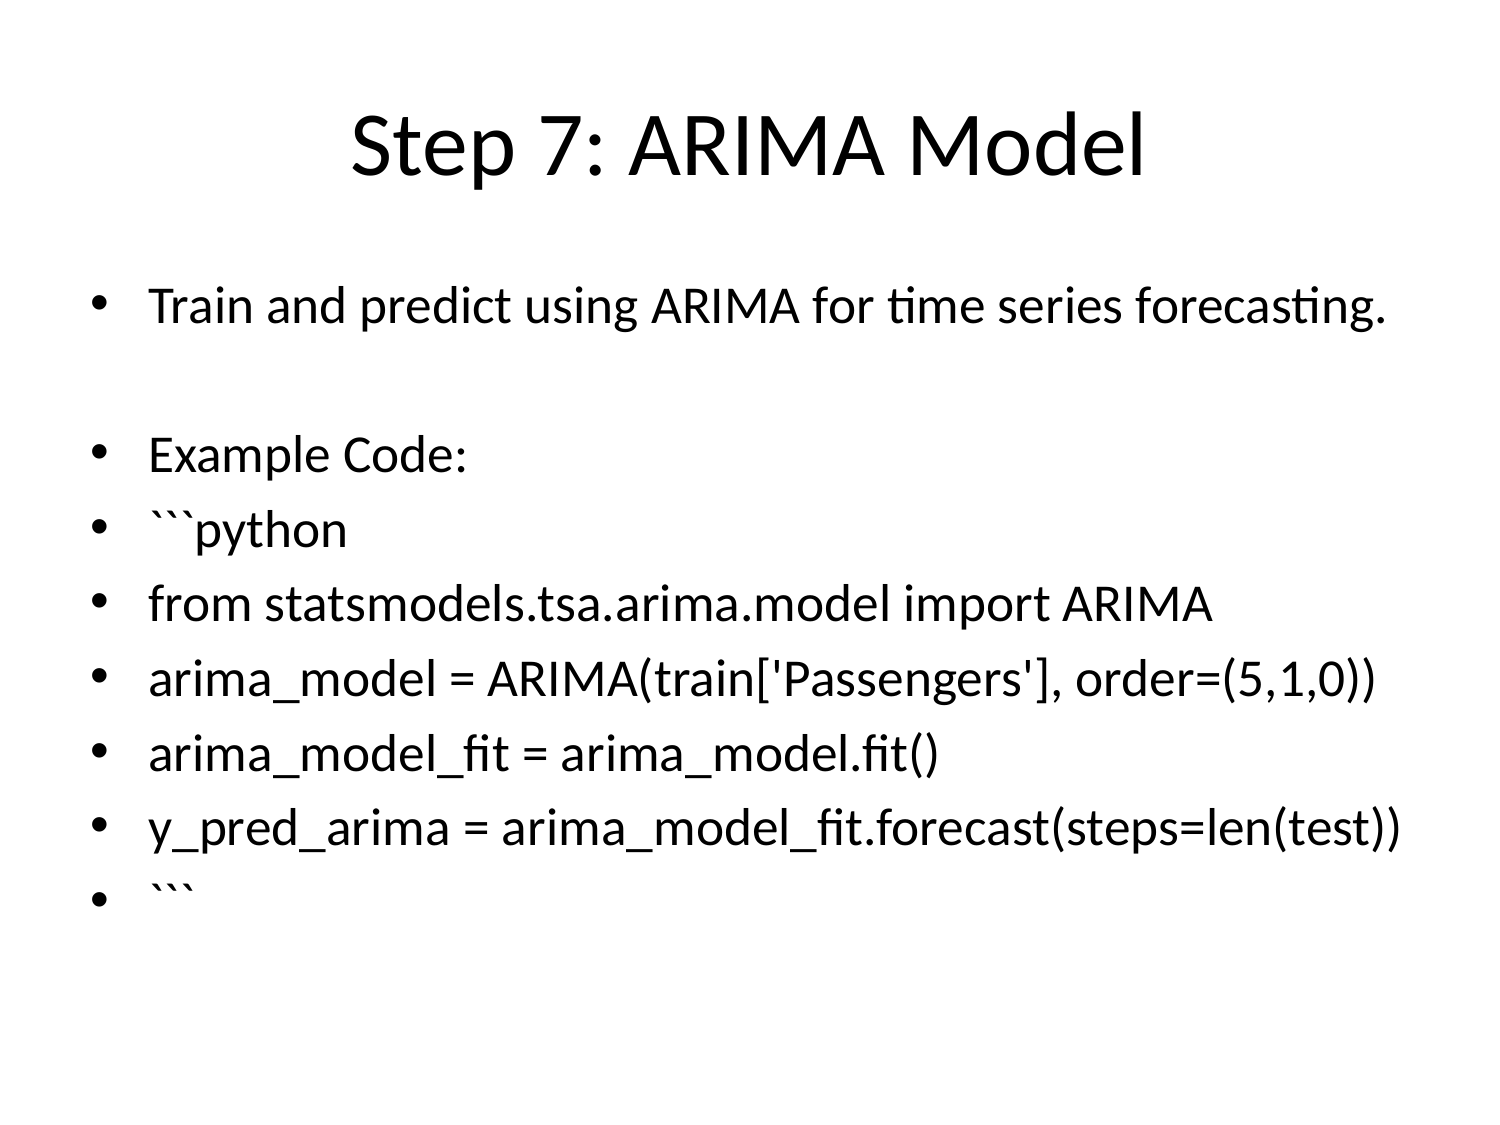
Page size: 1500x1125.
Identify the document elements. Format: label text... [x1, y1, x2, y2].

list Train and predict using ARIMA for time series forecasting. Example Code: ```python from statsmodels.tsa.arima.model import ARIMA arima_model = ARIMA(train['Passengers'], order=(5,1,0)) arima_model_fit = arima_model.fit() y_pred_arima = arima_model_fit.forecast(steps=len(test)) ``` [75, 262, 1425, 1005]
title Step 7: ARIMA Model [75, 45, 1425, 233]
